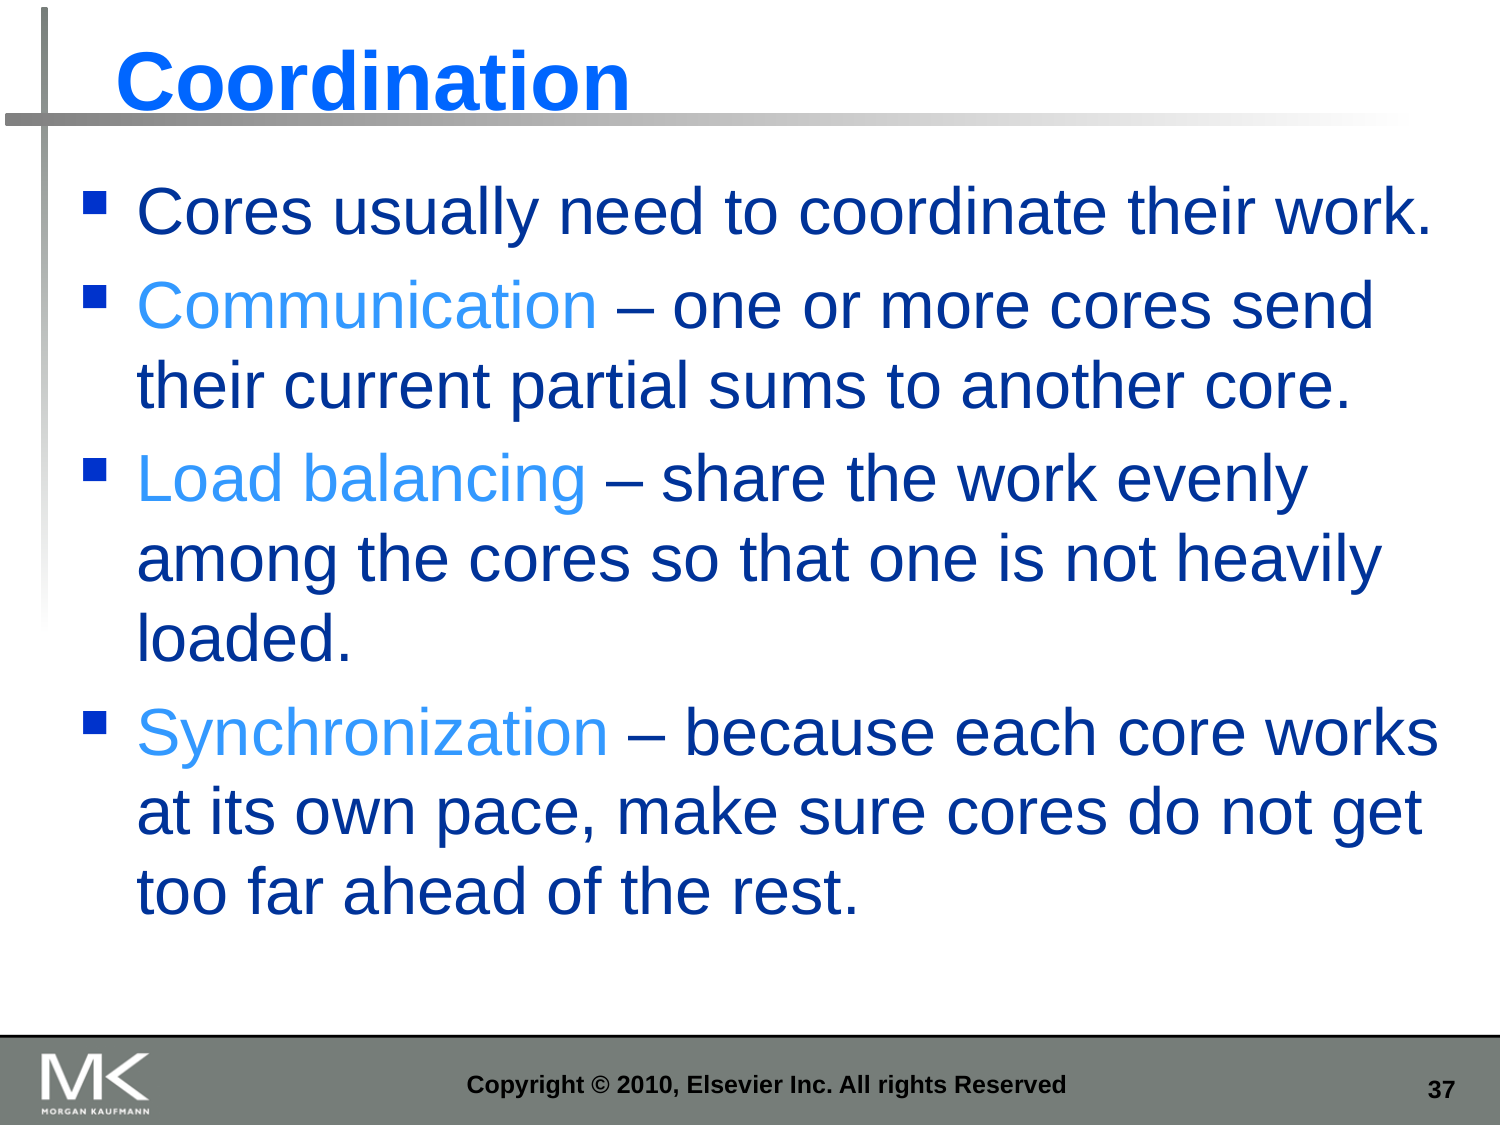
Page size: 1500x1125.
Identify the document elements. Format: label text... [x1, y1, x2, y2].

title Coordination [100, 19, 1459, 135]
picture [29, 1046, 160, 1123]
list Cores usually need to coordinate their work. Communication – one or more cores send their current partial sums to another core. Load balancing – share the work evenly among the cores so that one is not heavily loaded. Synchronization – because each core works at its own pace, make sure cores do not get too far ahead of the rest. [64, 160, 1469, 1000]
footer Copyright © 2010, Elsevier Inc. All rights Reserved [170, 1046, 1365, 1106]
